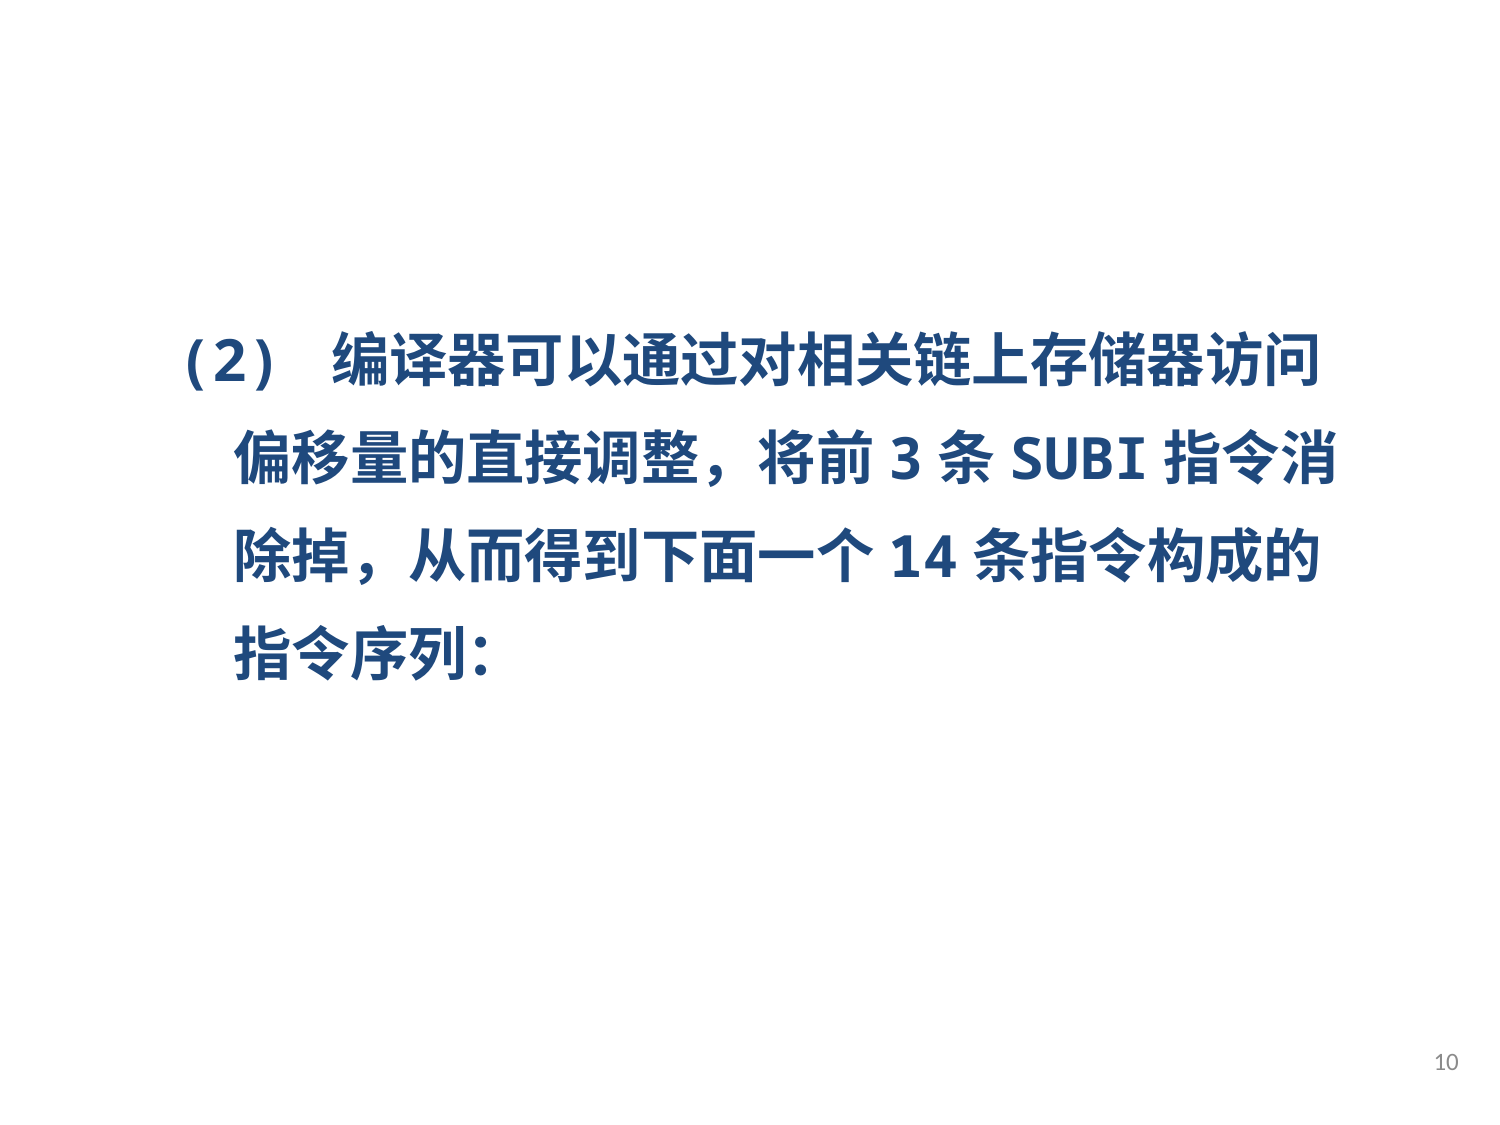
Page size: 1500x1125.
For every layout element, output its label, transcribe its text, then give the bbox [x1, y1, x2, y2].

slide_number 10 [1161, 1022, 1474, 1098]
text_box (2) 编译器可以通过对相关链上存储器访问偏移量的直接调整，将前3条SUBI指令消除掉，从而得到下面一个14条指令构成的指令序列： [162, 287, 1393, 634]
